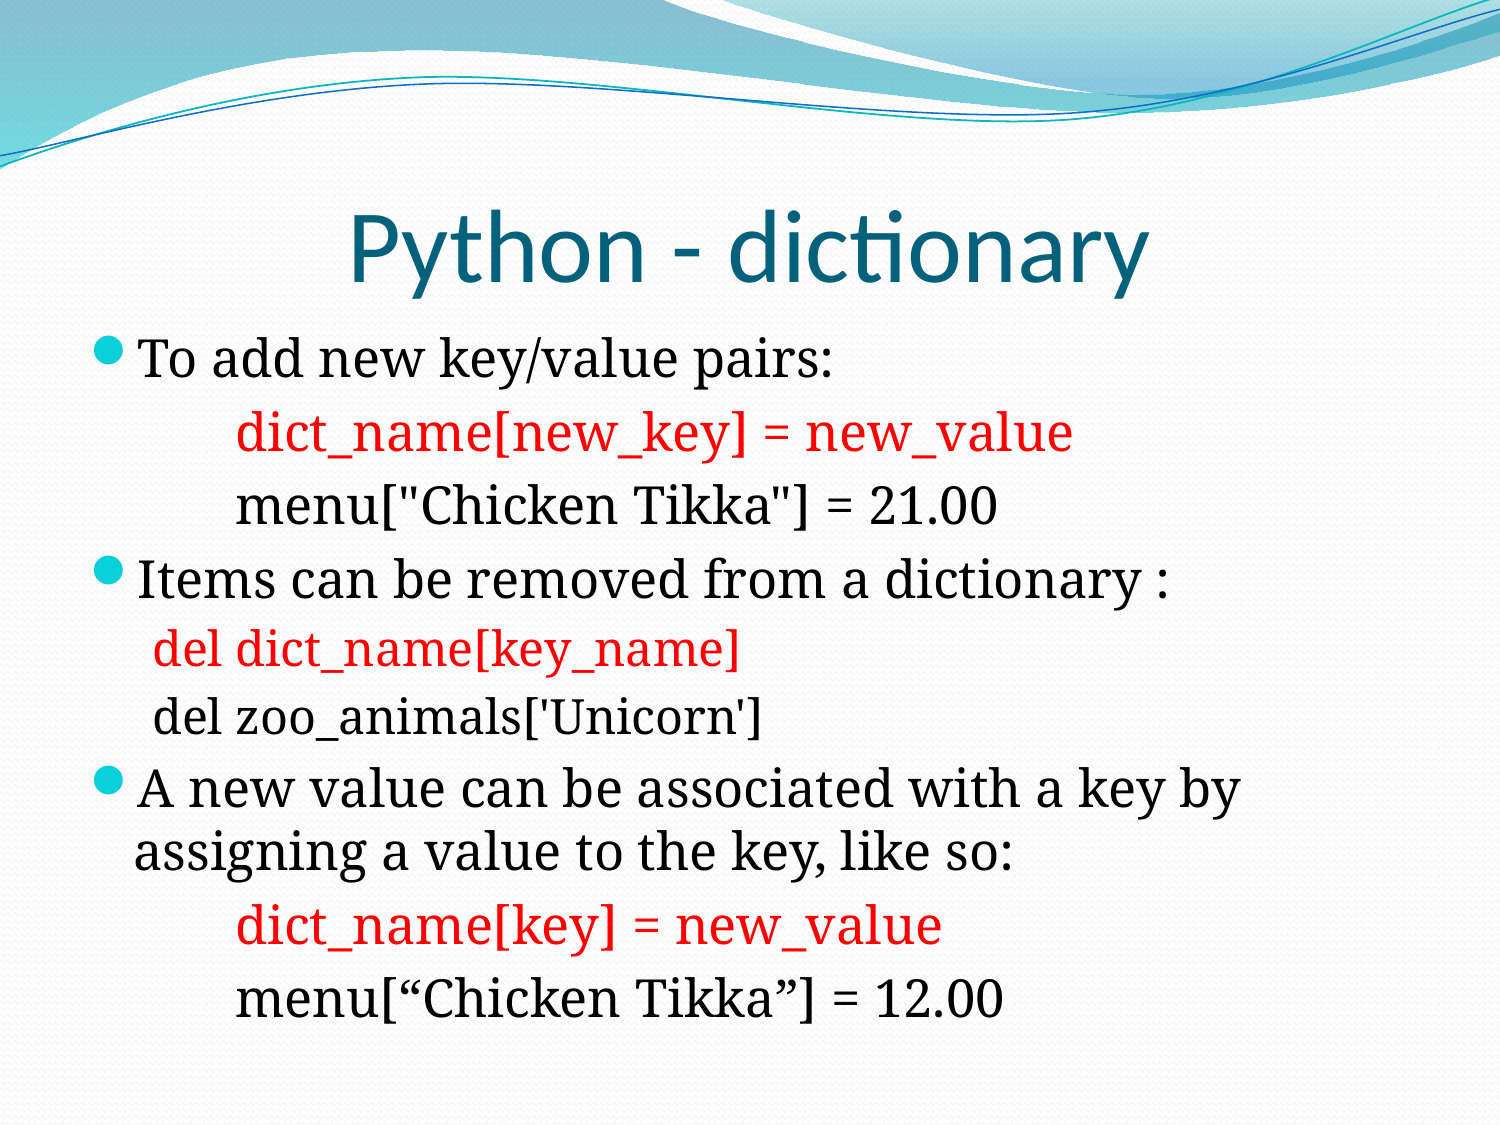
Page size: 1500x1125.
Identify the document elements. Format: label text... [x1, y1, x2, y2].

title Python - dictionary [75, 115, 1425, 303]
list To add new key/value pairs: dict_name[new_key] = new_value menu["Chicken Tikka"] = 21.00 Items can be removed from a dictionary : del dict_name[key_name] del zoo_animals['Unicorn'] A new value can be associated with a key by assigning a value to the key, like so: dict_name[key] = new_value menu[“Chicken Tikka”] = 12.00 [75, 317, 1425, 1038]
